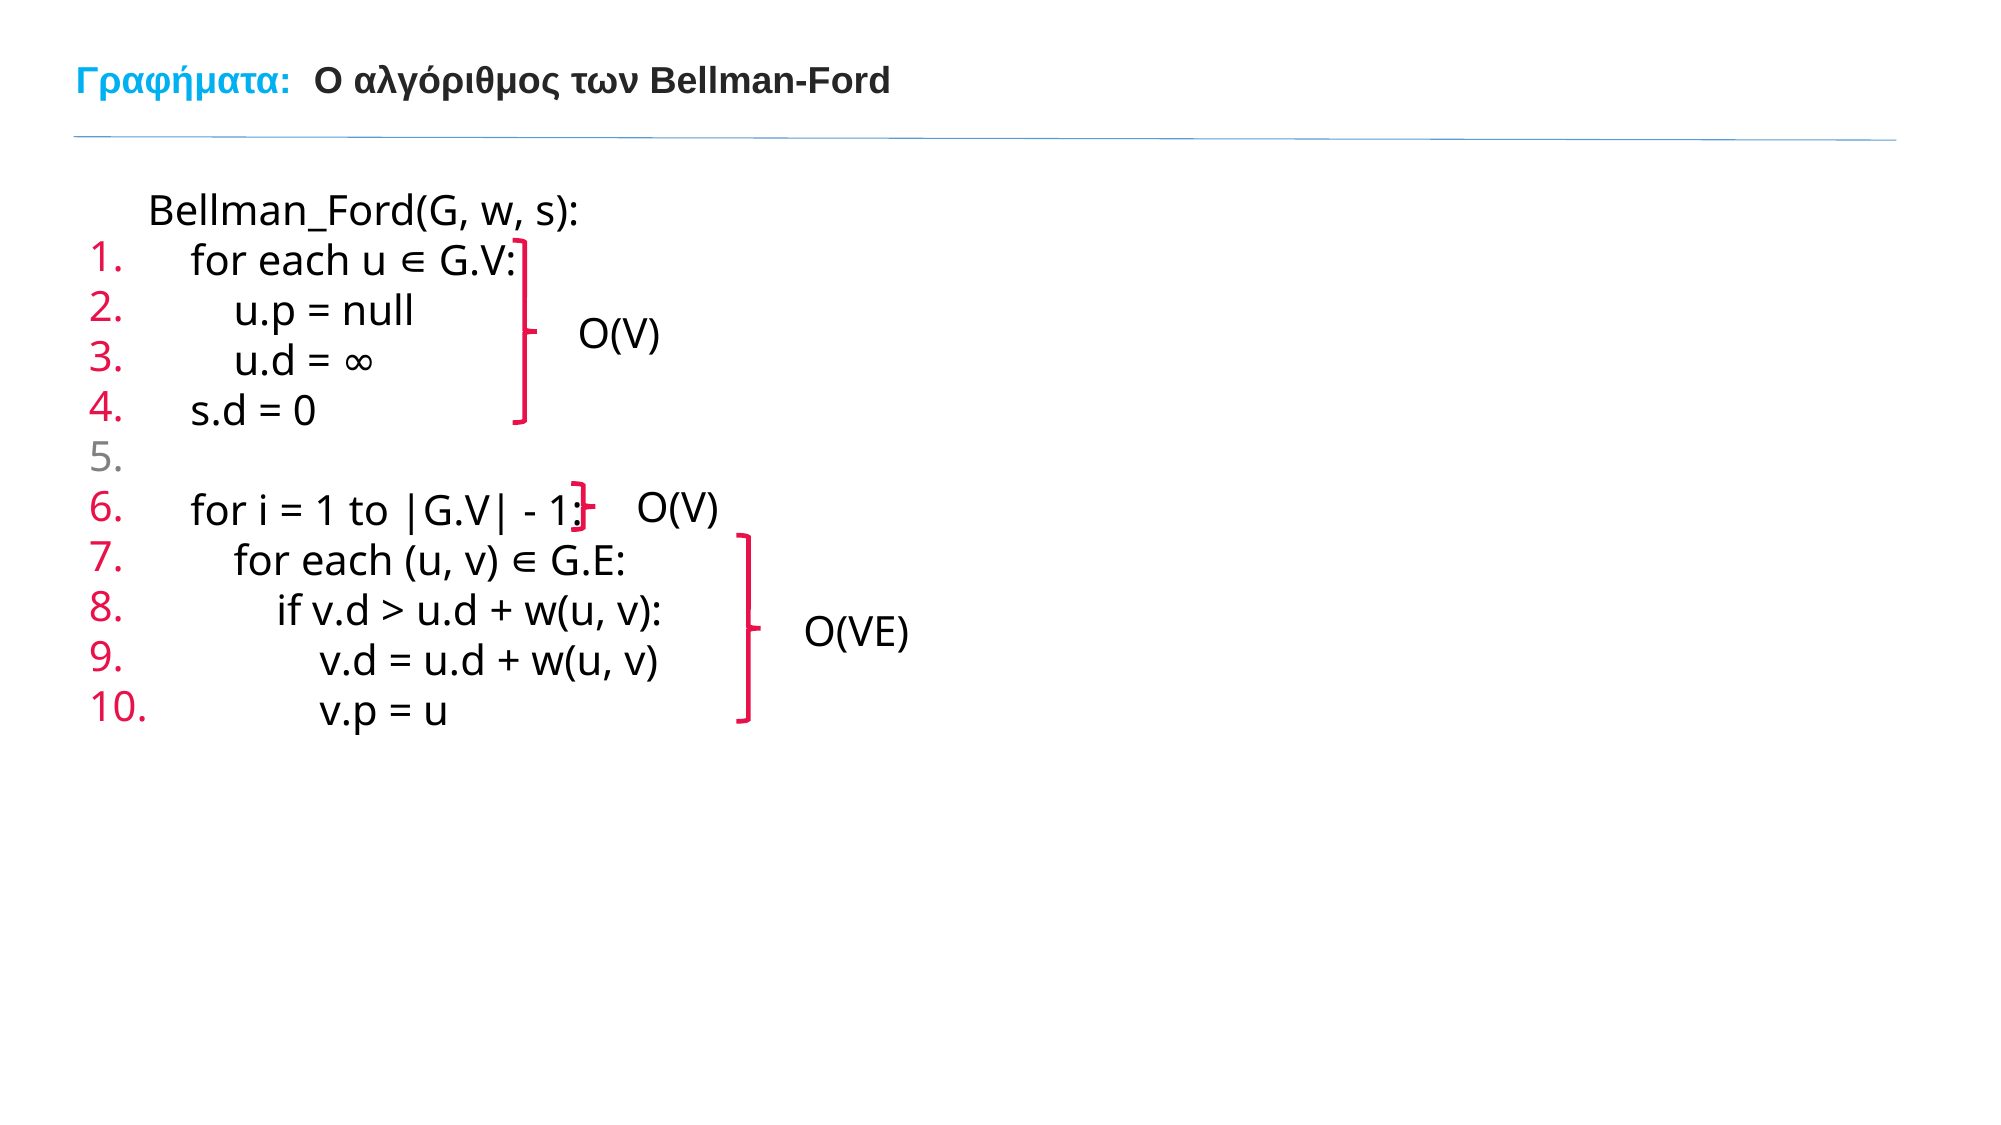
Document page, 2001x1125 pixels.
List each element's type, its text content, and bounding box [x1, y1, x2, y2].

text_box Γραφήματα: [61, 49, 315, 109]
text_box O(VE) [788, 597, 924, 663]
text_box [736, 534, 761, 722]
text_box O(V) [621, 473, 734, 539]
text_box Ο αλγόριθμος των Bellman-Ford [315, 49, 907, 109]
text_box O(V) [562, 299, 675, 364]
text_box Bellman_Ford(G, w, s): for each u ∊ G.V: u.p = null u.d = ∞ s.d = 0 for i = 1 to |G.V| - 1: for each (u, v) ∊ G.E: if v.d > u.d + w(u, v): v.d = u.d + w(u, v) v.p = u [132, 176, 678, 742]
text_box [571, 482, 596, 531]
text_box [73, 136, 1897, 140]
text_box 1. 2. 3. 4. 5. 6. 7. 8. 9. 10. [73, 222, 163, 737]
text_box [512, 239, 537, 424]
